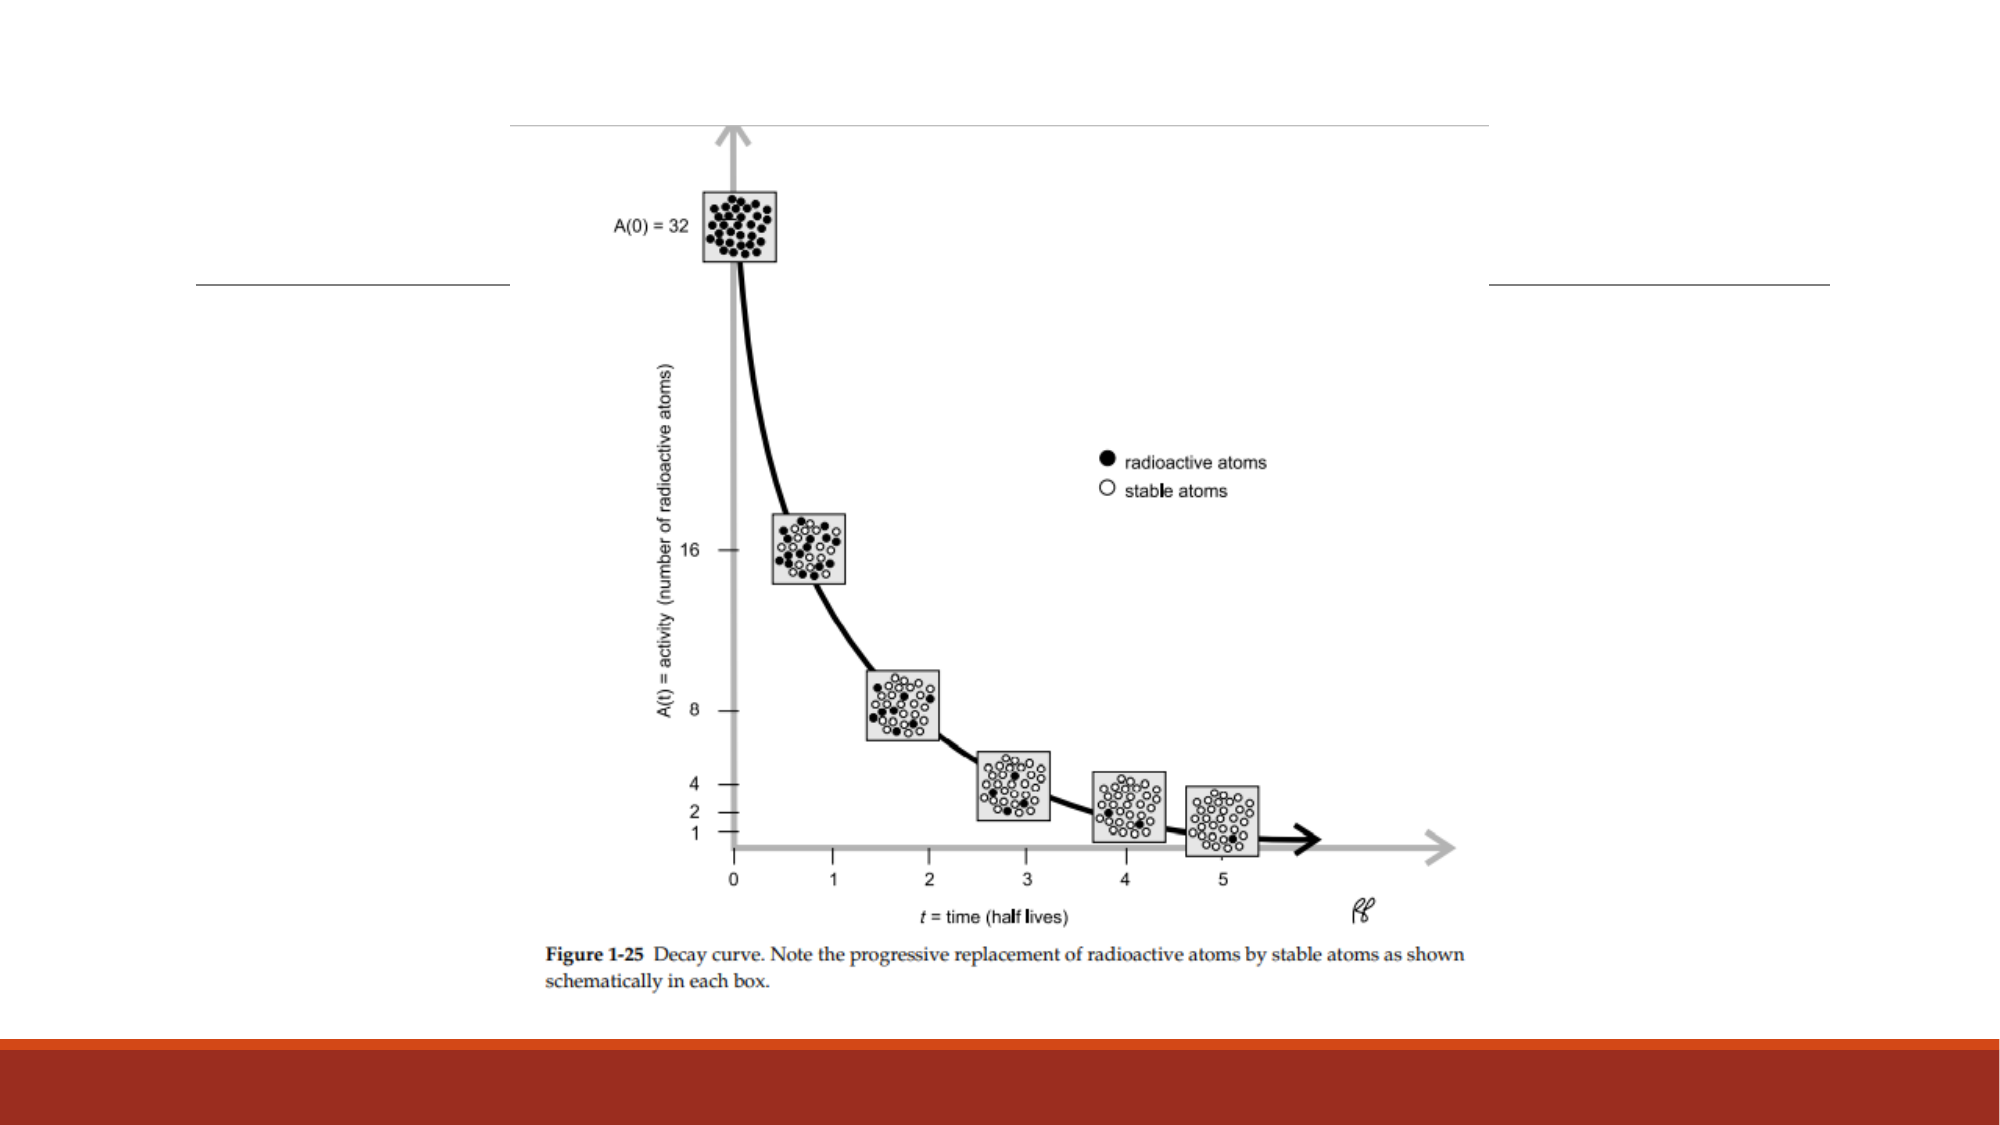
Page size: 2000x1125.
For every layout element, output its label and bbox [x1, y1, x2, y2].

picture [510, 125, 1489, 1000]
